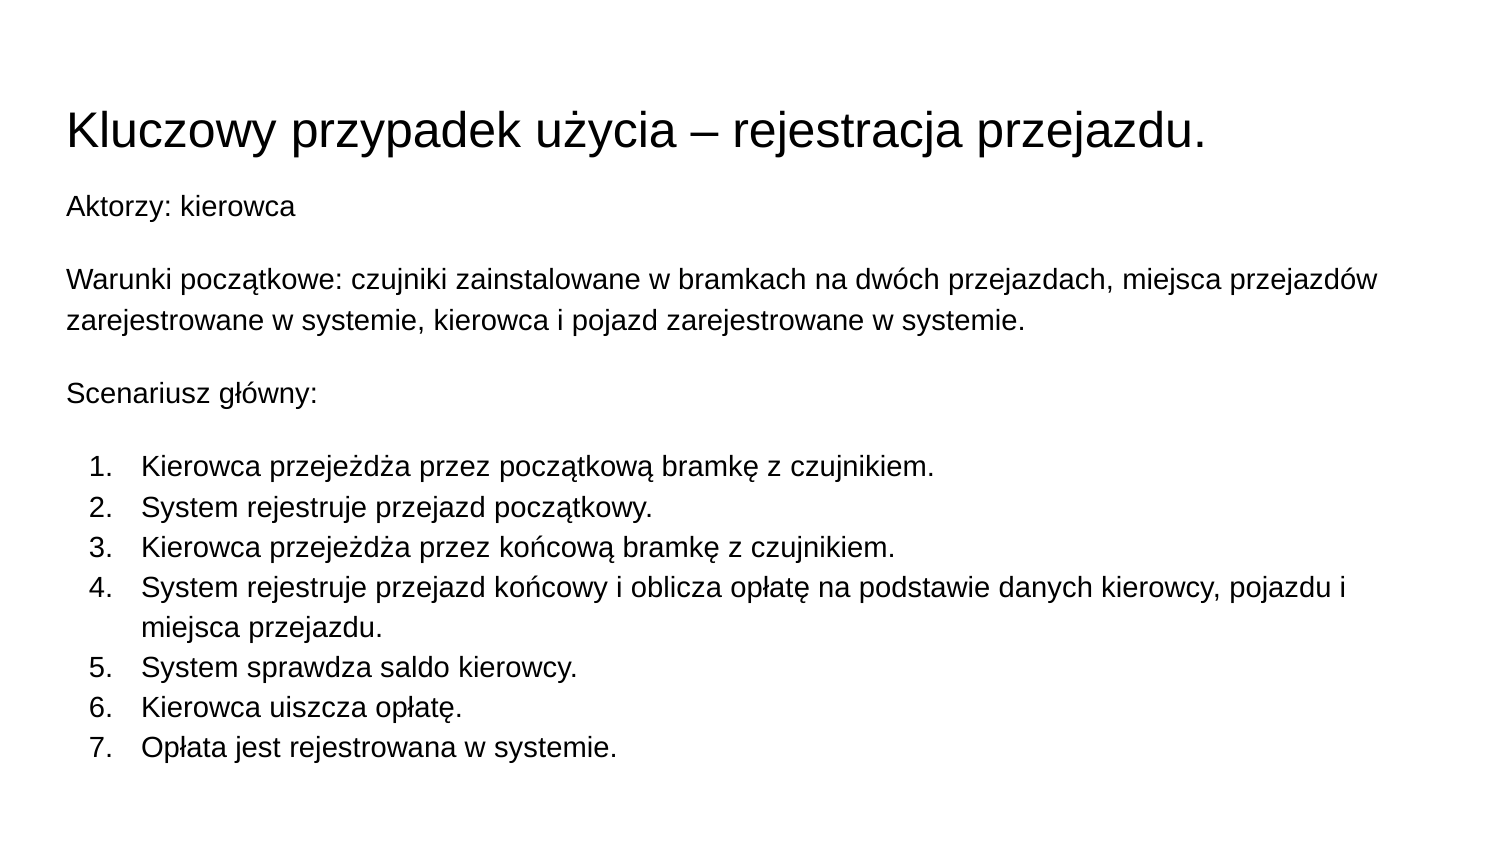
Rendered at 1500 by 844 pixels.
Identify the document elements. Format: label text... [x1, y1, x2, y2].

list Aktorzy: kierowca Warunki początkowe: czujniki zainstalowane w bramkach na dwóch przejazdach, miejsca przejazdów zarejestrowane w systemie, kierowca i pojazd zarejestrowane w systemie. Scenariusz główny: Kierowca przejeżdża przez początkową bramkę z czujnikiem. System rejestruje przejazd początkowy. Kierowca przejeżdża przez końcową bramkę z czujnikiem. System rejestruje przejazd końcowy i oblicza opłatę na podstawie danych kierowcy, pojazdu i miejsca przejazdu. System sprawdza saldo kierowcy. Kierowca uiszcza opłatę. Opłata jest rejestrowana w systemie. [51, 166, 1449, 820]
title Kluczowy przypadek użycia – rejestracja przejazdu. [51, 72, 1449, 166]
